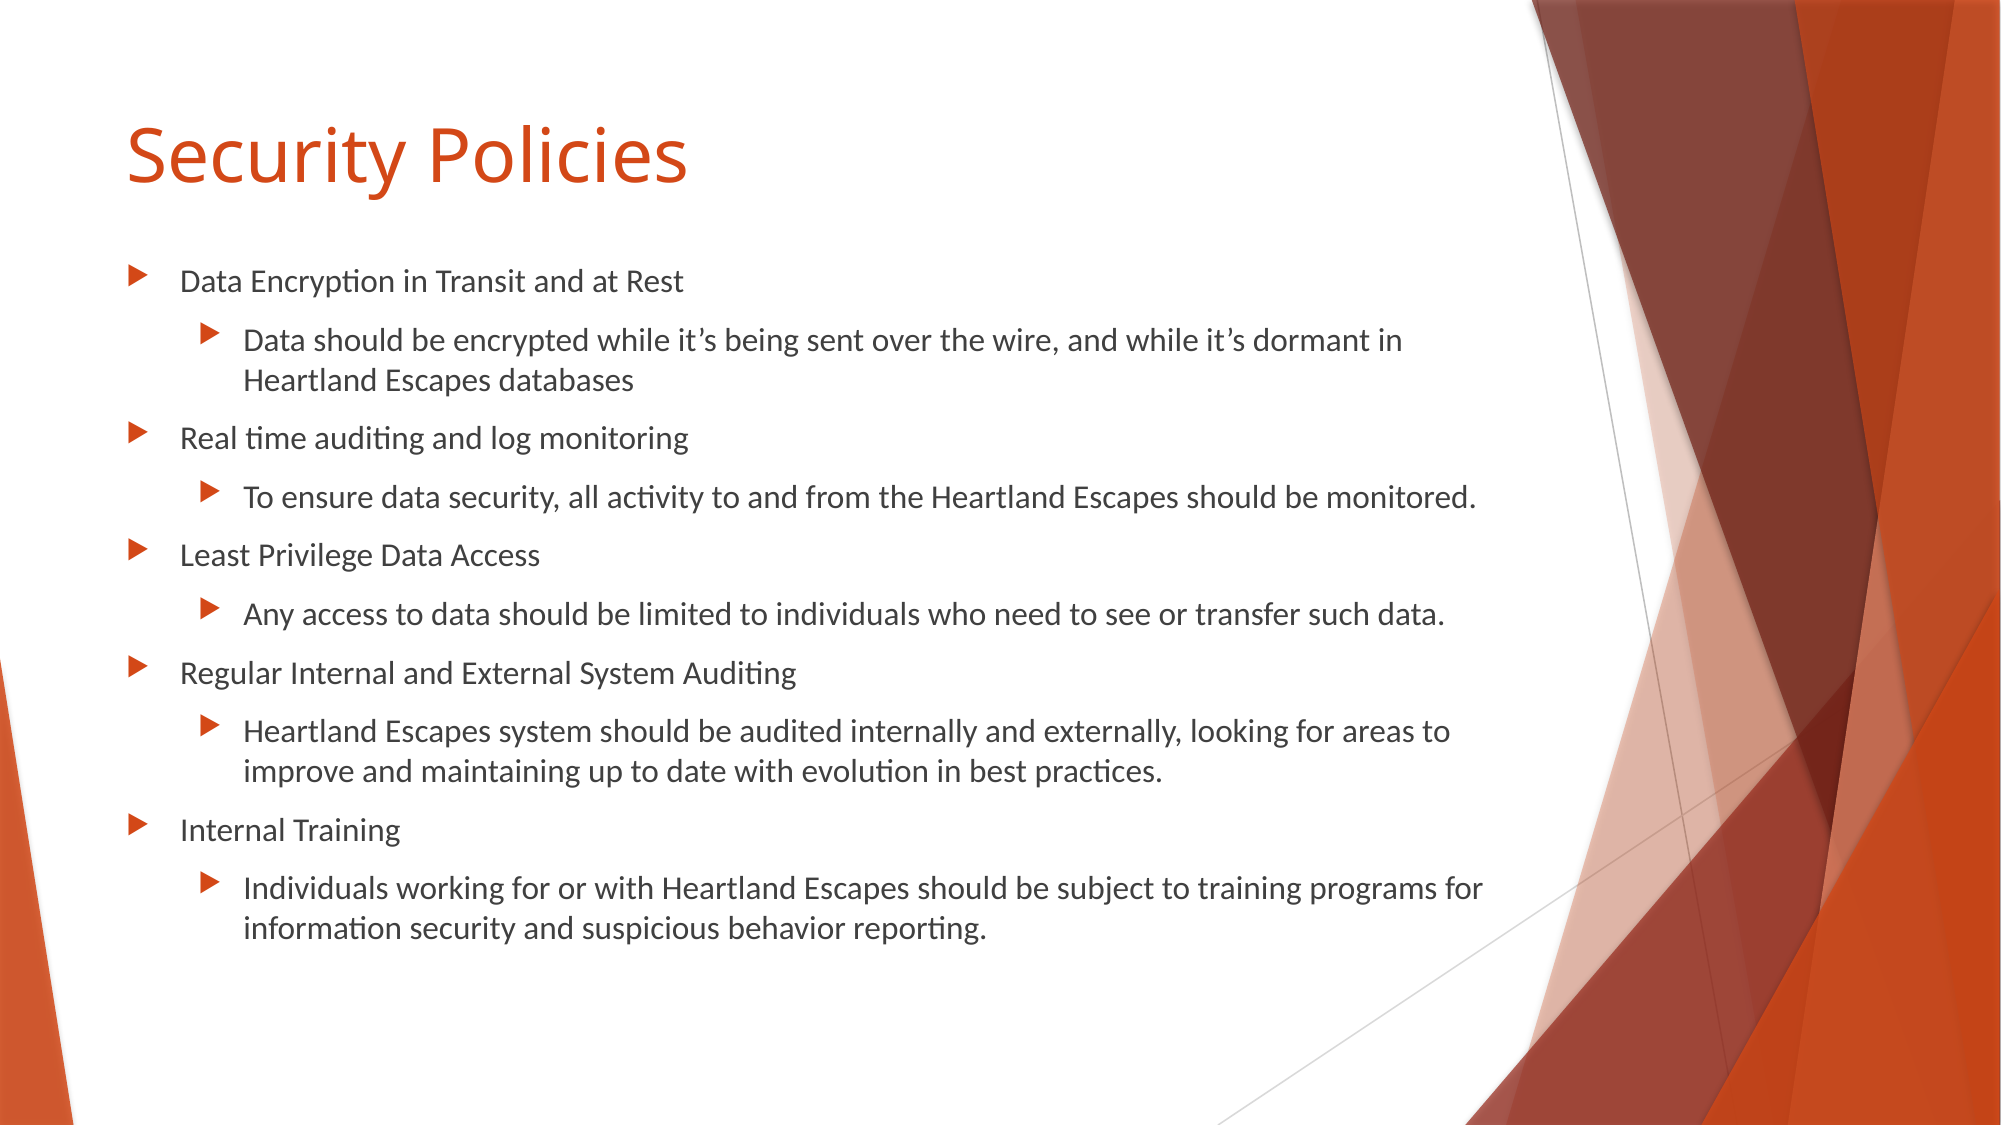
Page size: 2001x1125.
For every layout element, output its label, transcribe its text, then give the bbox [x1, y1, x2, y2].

list Data Encryption in Transit and at Rest Data should be encrypted while it’s being sent over the wire, and while it’s dormant in Heartland Escapes databases Real time auditing and log monitoring To ensure data security, all activity to and from the Heartland Escapes should be monitored. Least Privilege Data Access Any access to data should be limited to individuals who need to see or transfer such data. Regular Internal and External System Auditing Heartland Escapes system should be audited internally and externally, looking for areas to improve and maintaining up to date with evolution in best practices. Internal Training Individuals working for or with Heartland Escapes should be subject to training programs for information security and suspicious behavior reporting. [111, 251, 1522, 992]
title Security Policies [111, 99, 1522, 222]
